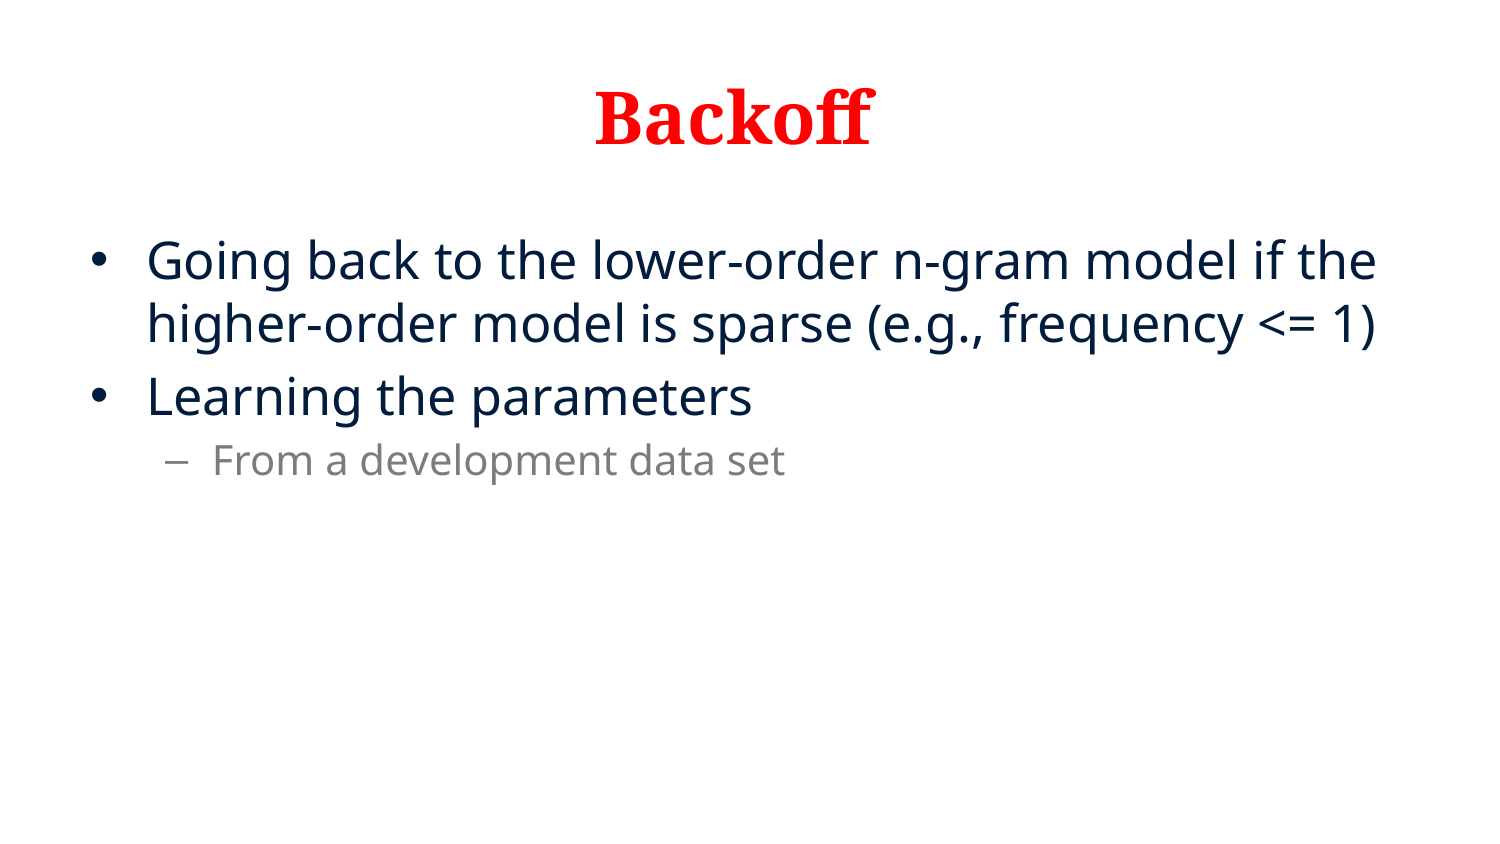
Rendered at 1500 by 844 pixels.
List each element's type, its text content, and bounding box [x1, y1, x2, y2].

title Backoff [41, 64, 1425, 180]
list Going back to the lower-order n-gram model if the higher-order model is sparse (e.g., frequency <= 1) Learning the parameters From a development data set [75, 220, 1425, 766]
